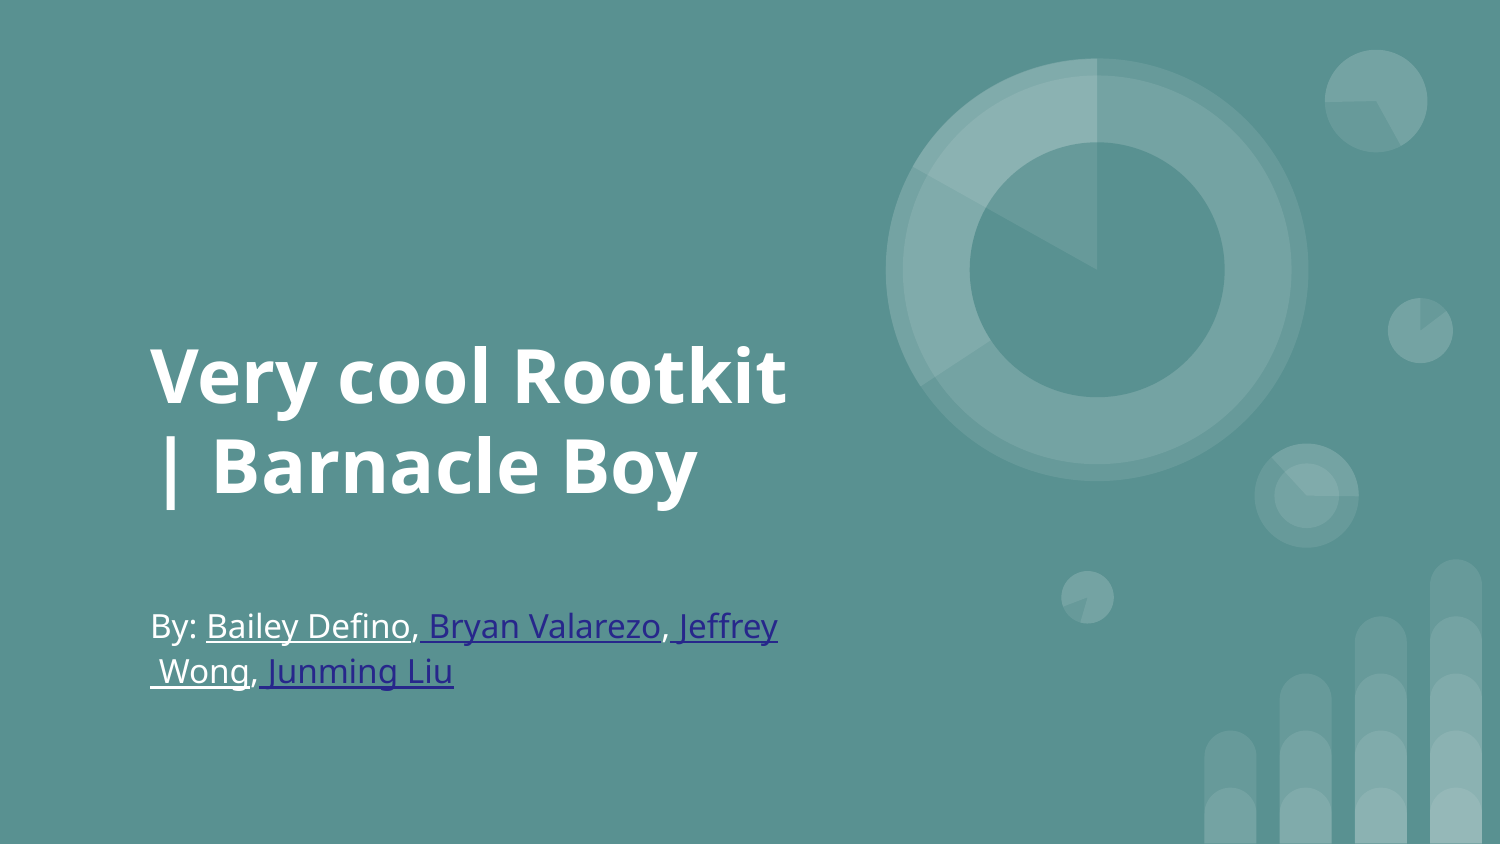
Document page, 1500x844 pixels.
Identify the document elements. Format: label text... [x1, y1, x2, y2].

title Very cool Rootkit | Barnacle Boy [135, 264, 834, 572]
subtitle By: Bailey Defino, Bryan Valarezo, Jeffrey Wong, Junming Liu [135, 589, 834, 704]
